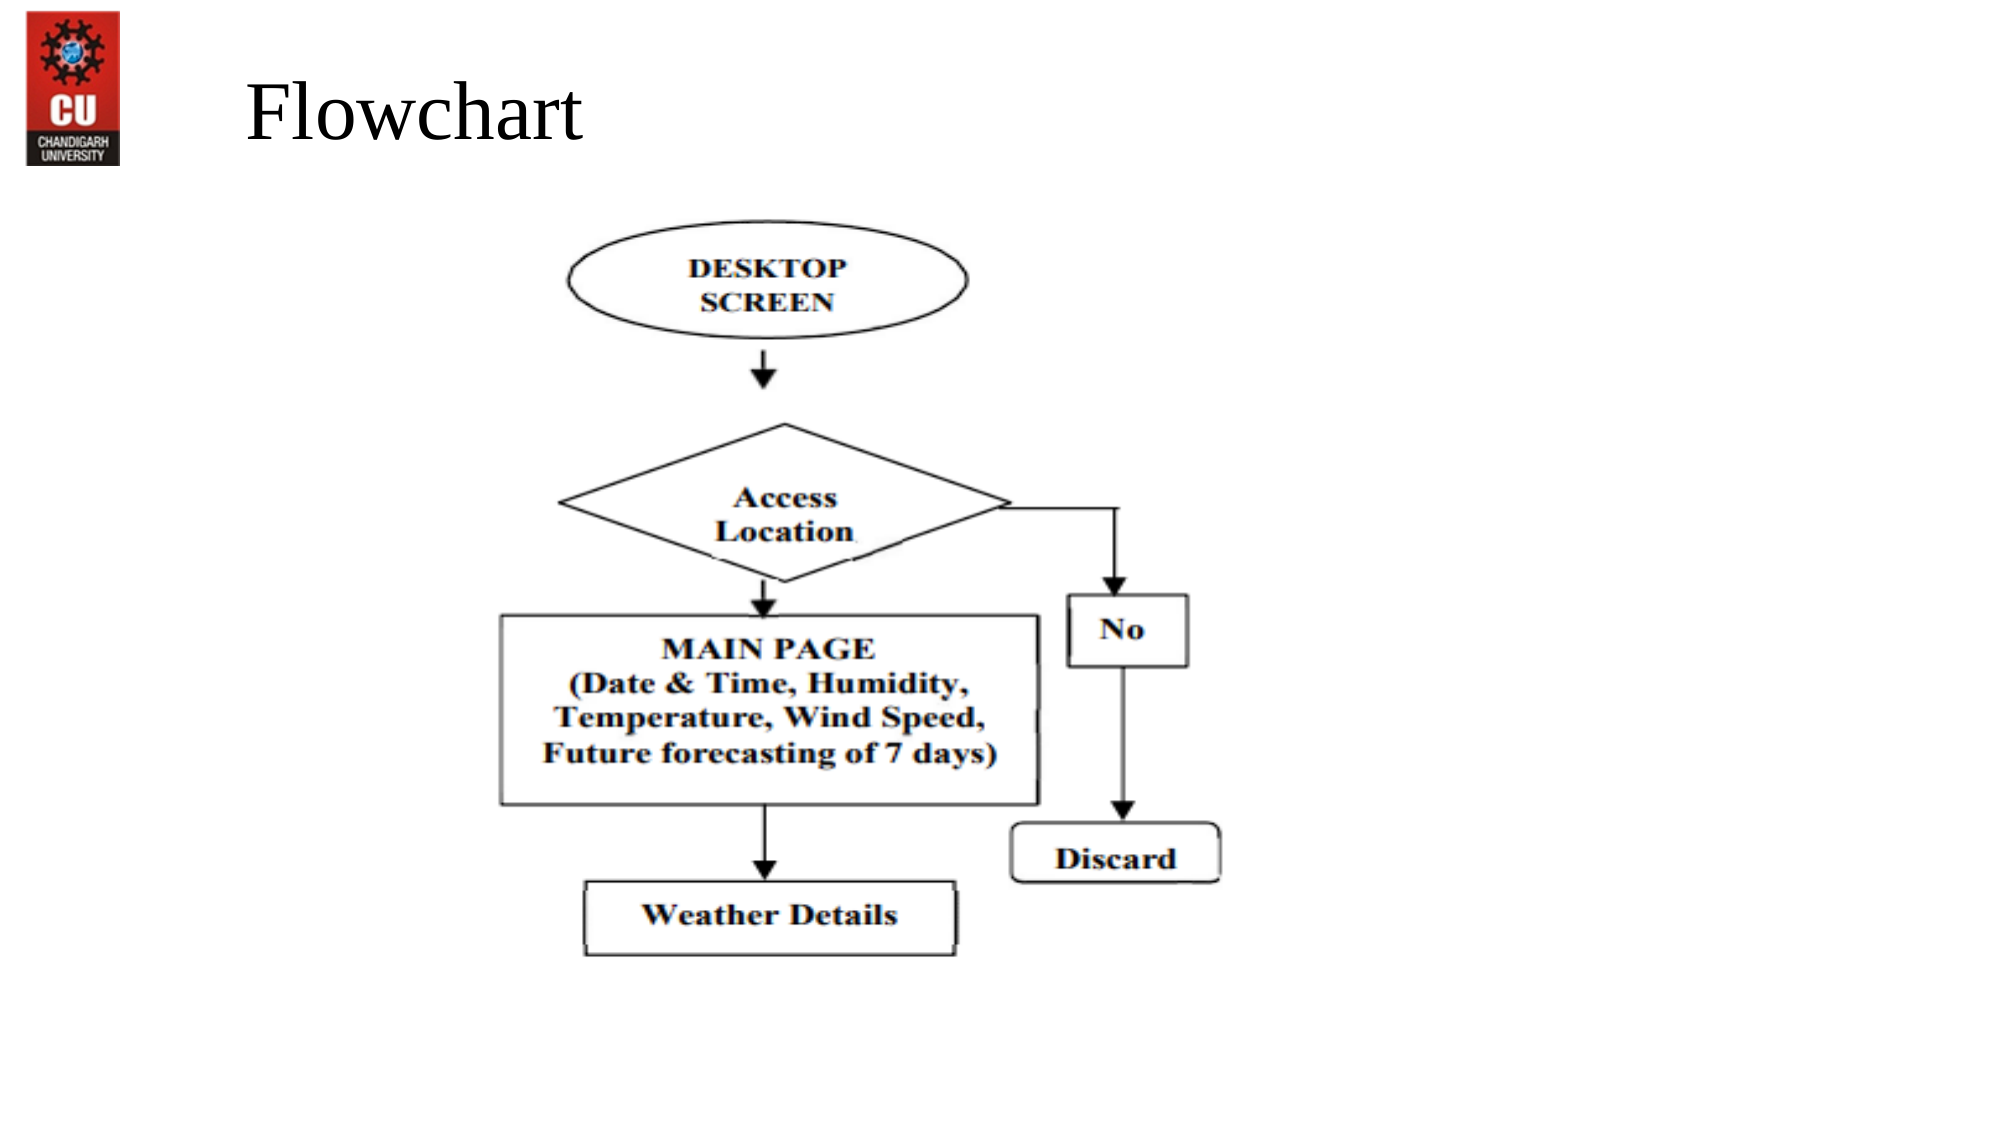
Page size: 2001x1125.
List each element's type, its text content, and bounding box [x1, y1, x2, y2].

picture [383, 186, 1292, 983]
picture [23, 7, 120, 166]
text_box Flowchart [230, 53, 1231, 164]
